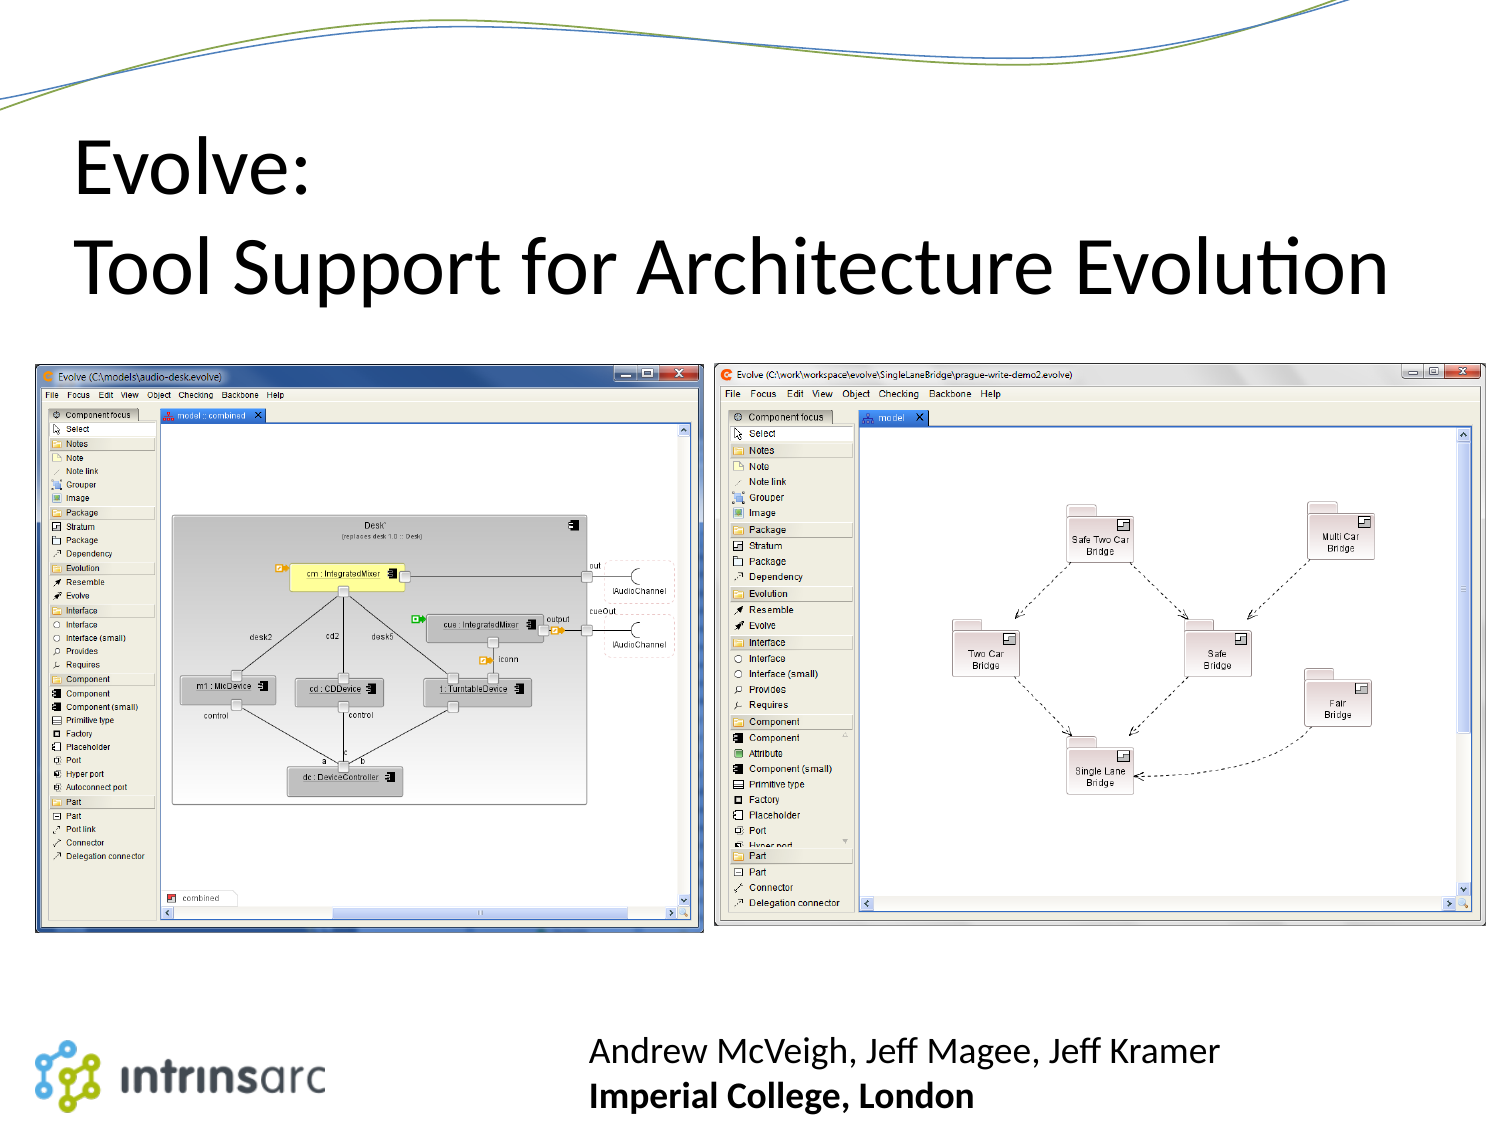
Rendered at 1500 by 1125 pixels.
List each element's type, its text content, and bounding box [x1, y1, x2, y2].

picture [35, 997, 325, 1114]
picture [34, 364, 704, 933]
picture [714, 363, 1486, 927]
title Evolve: Tool Support for Architecture Evolution [58, 93, 1500, 329]
text_box Andrew McVeigh, Jeff Magee, Jeff Kramer Imperial College, London [574, 1018, 1489, 1124]
